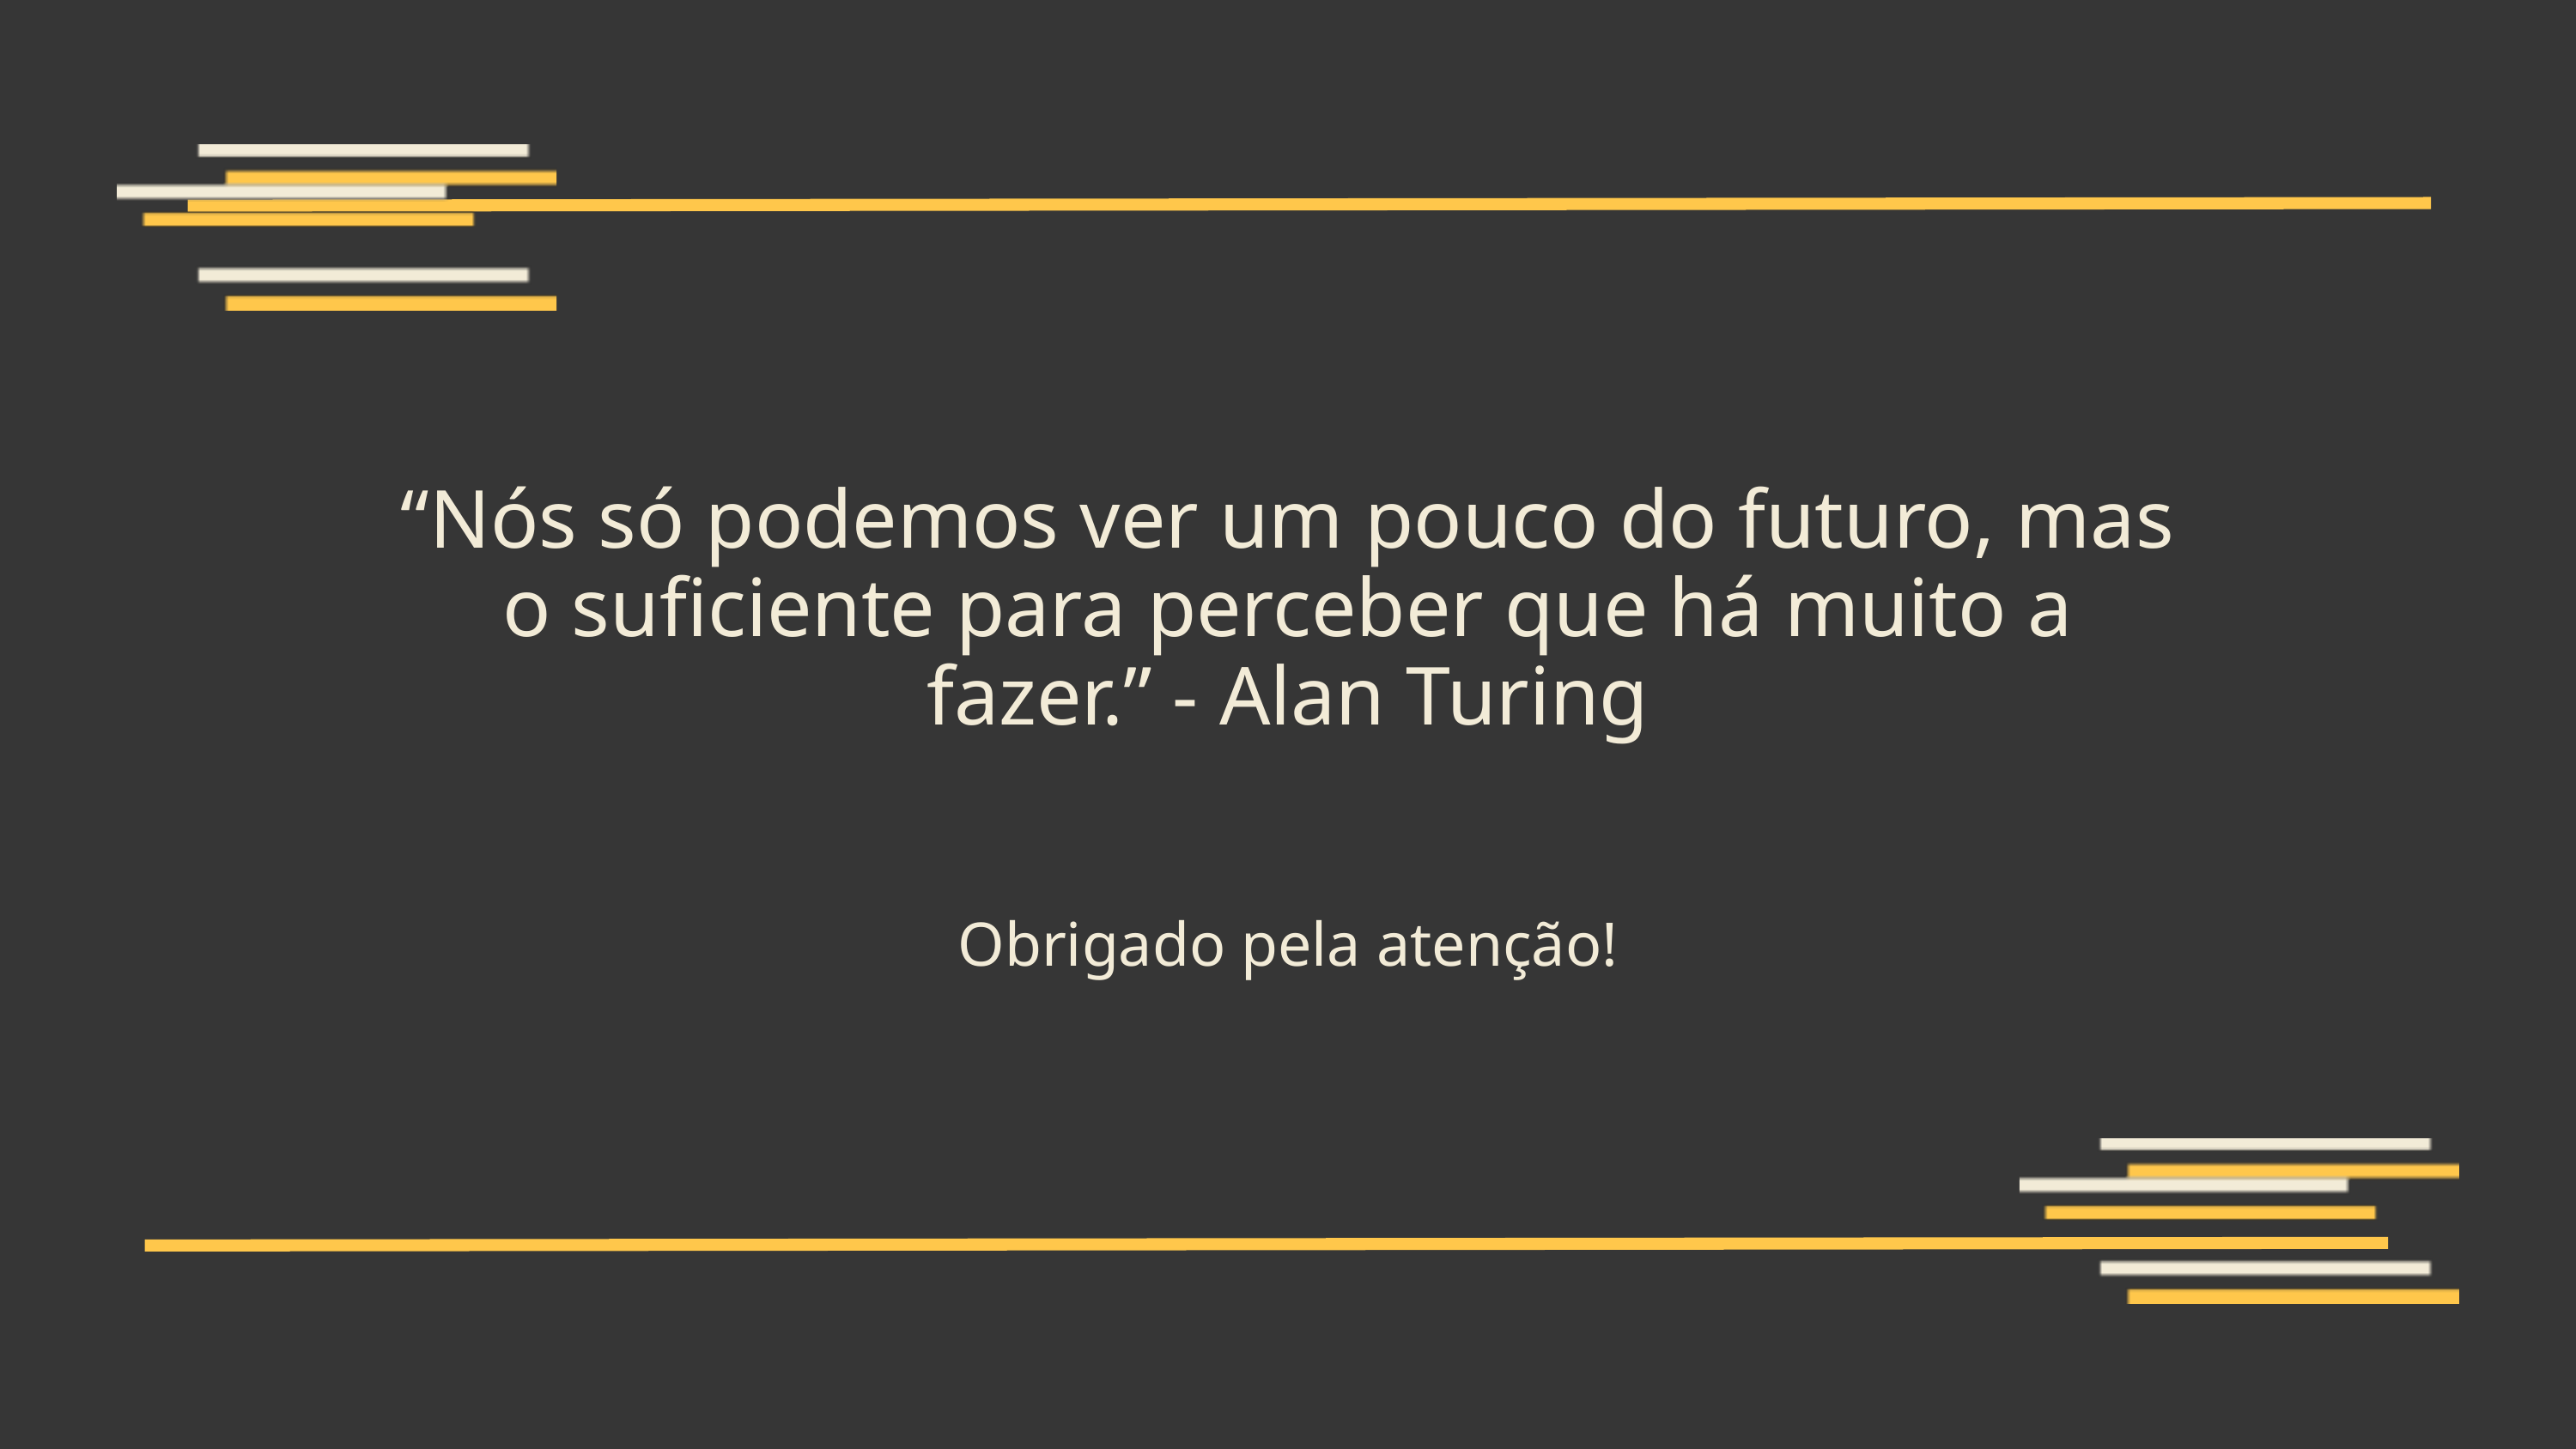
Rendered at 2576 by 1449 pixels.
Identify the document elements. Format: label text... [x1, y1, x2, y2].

text_box “Nós só podemos ver um pouco do futuro, mas o suficiente para perceber que há muito a fazer.” - Alan Turing [389, 476, 2187, 741]
text_box Obrigado pela atenção! [389, 904, 2187, 979]
text_box [116, 144, 557, 311]
text_box [2019, 1138, 2459, 1304]
